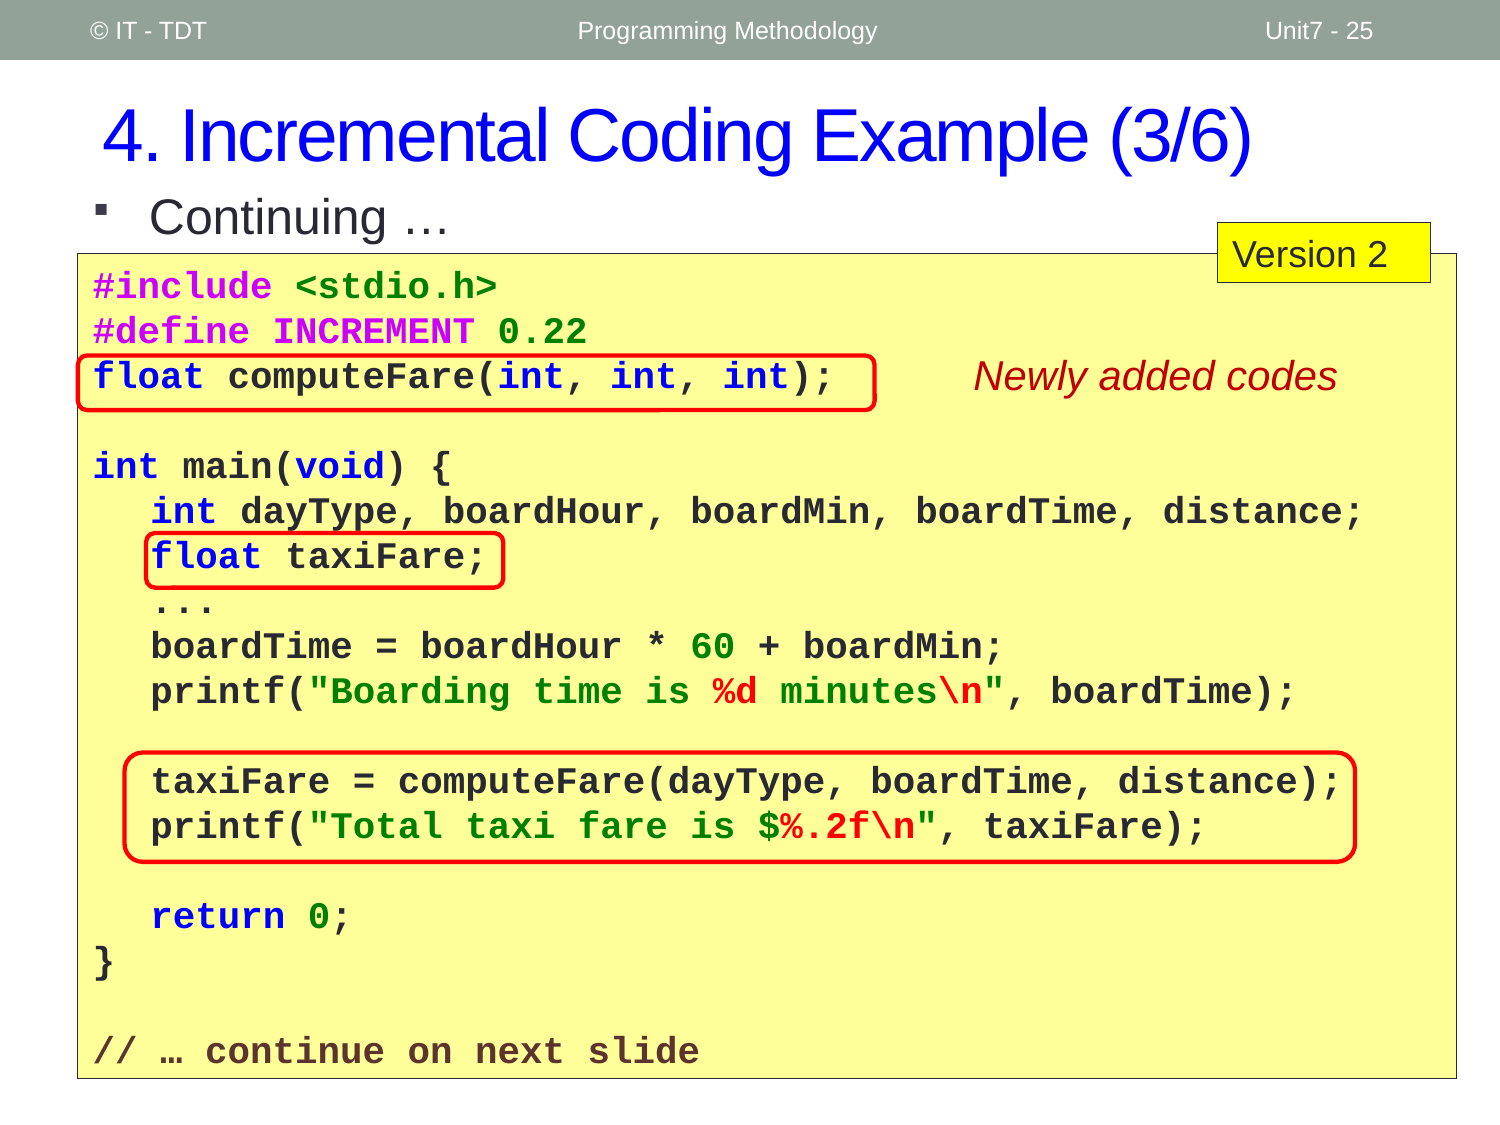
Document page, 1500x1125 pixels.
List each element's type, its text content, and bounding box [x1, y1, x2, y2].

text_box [77, 222, 1458, 1088]
text_box Continuing … [77, 177, 1376, 222]
slide_number Unit7 - 25 [1250, 3, 1425, 57]
slide_number © IT - TDT [75, 3, 550, 57]
title 4. Incremental Coding Example (3/6) [87, 62, 1463, 200]
footer Programming Methodology [562, 3, 1238, 57]
